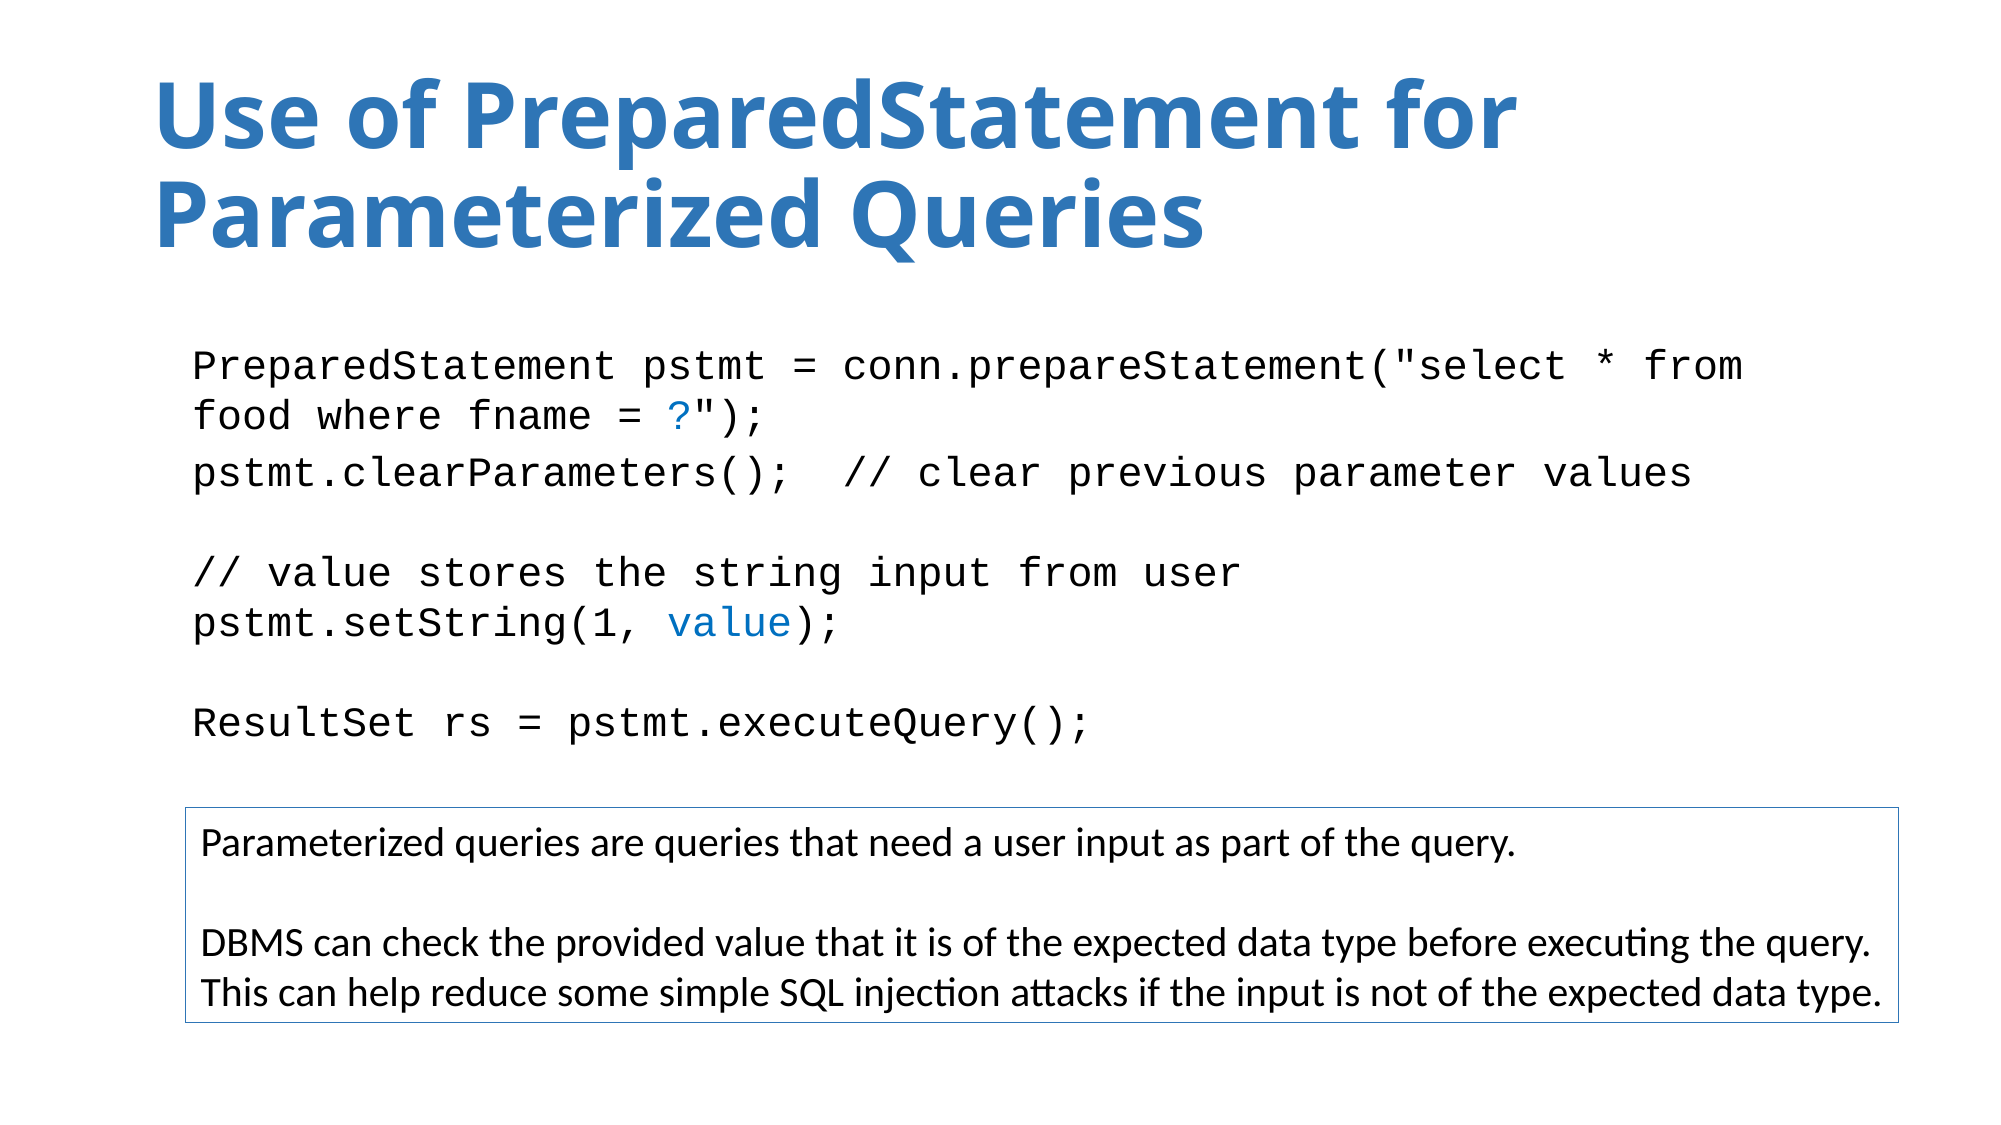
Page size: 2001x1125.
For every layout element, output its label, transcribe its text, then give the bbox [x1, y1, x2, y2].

text_box pstmt.clearParameters(); // clear previous parameter values // value stores the string input from user pstmt.setString(1, value); ResultSet rs = pstmt.executeQuery(); [177, 437, 1920, 753]
text_box PreparedStatement pstmt = conn.prepareStatement("select * from food where fname = ?"); [177, 330, 1823, 437]
title Use of PreparedStatement for Parameterized Queries [137, 59, 1863, 278]
text_box Parameterized queries are queries that need a user input as part of the query. DBMS can check the provided value that it is of the expected data type before executing the query. This can help reduce some simple SQL injection attacks if the input is not of the expected data type. [185, 807, 1899, 1023]
